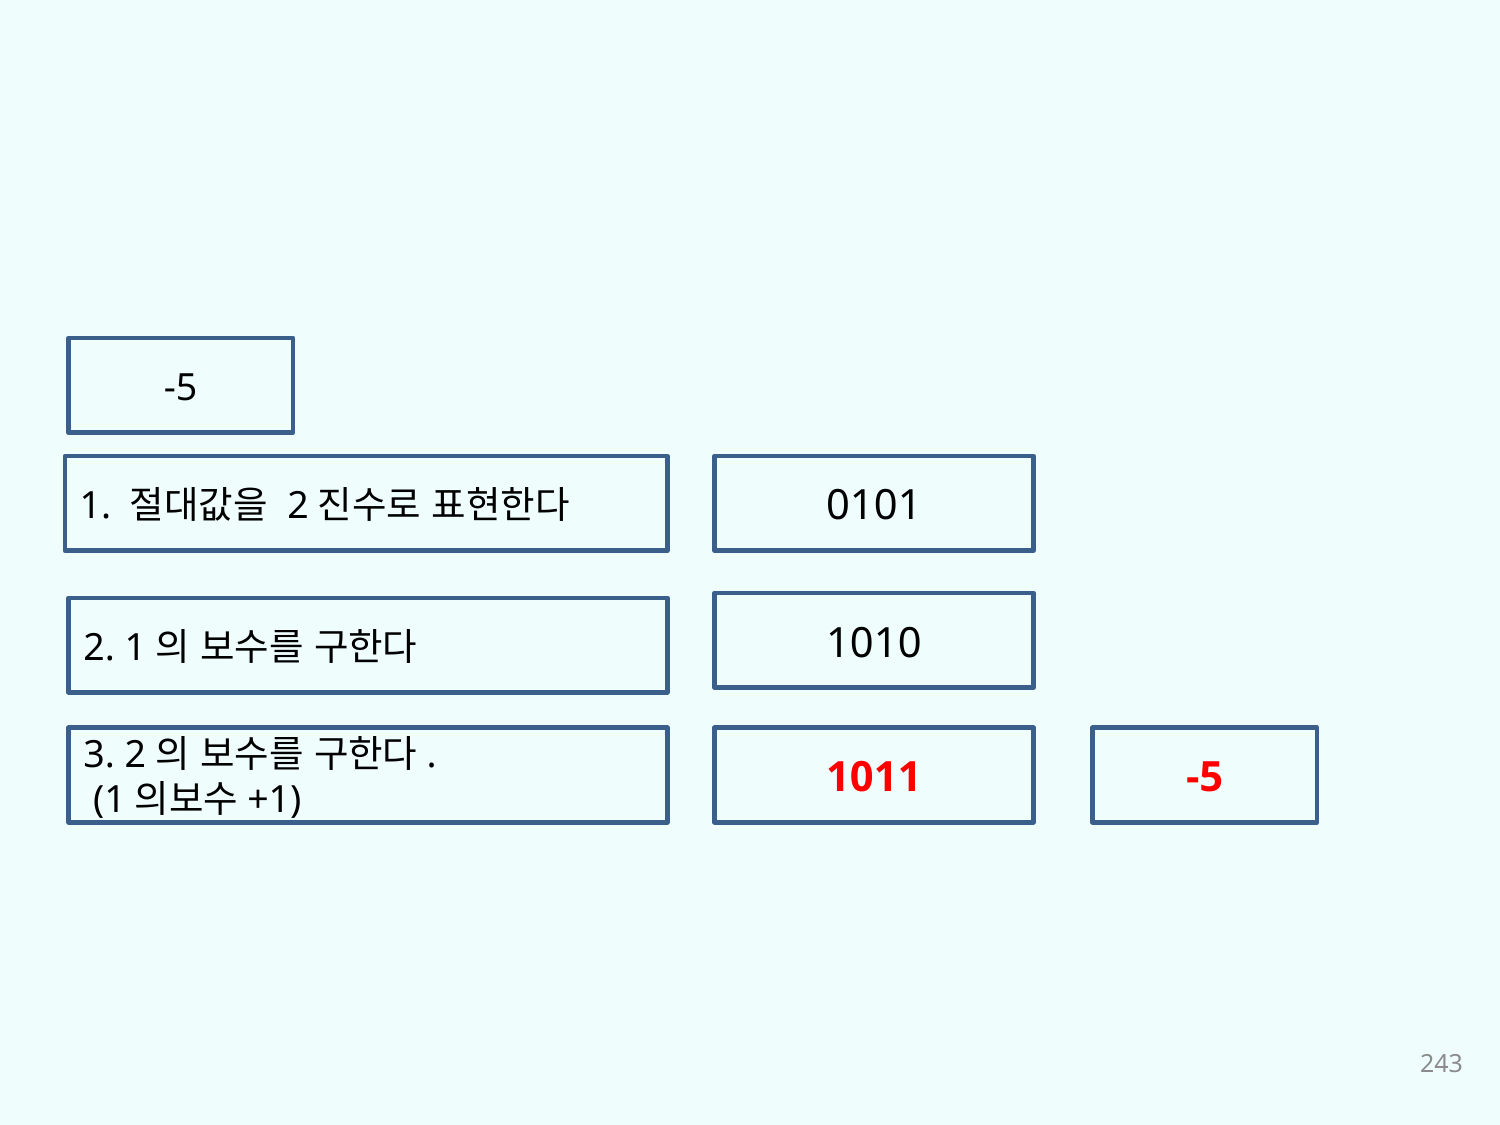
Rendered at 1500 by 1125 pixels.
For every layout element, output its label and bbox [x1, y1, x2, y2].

text_box [67, 596, 669, 694]
text_box [67, 726, 669, 824]
text_box [66, 336, 295, 435]
text_box [712, 454, 1036, 553]
slide_number [1128, 1035, 1478, 1095]
text_box [712, 591, 1036, 690]
text_box [63, 454, 669, 553]
text_box [712, 726, 1036, 824]
text_box [1090, 726, 1319, 824]
